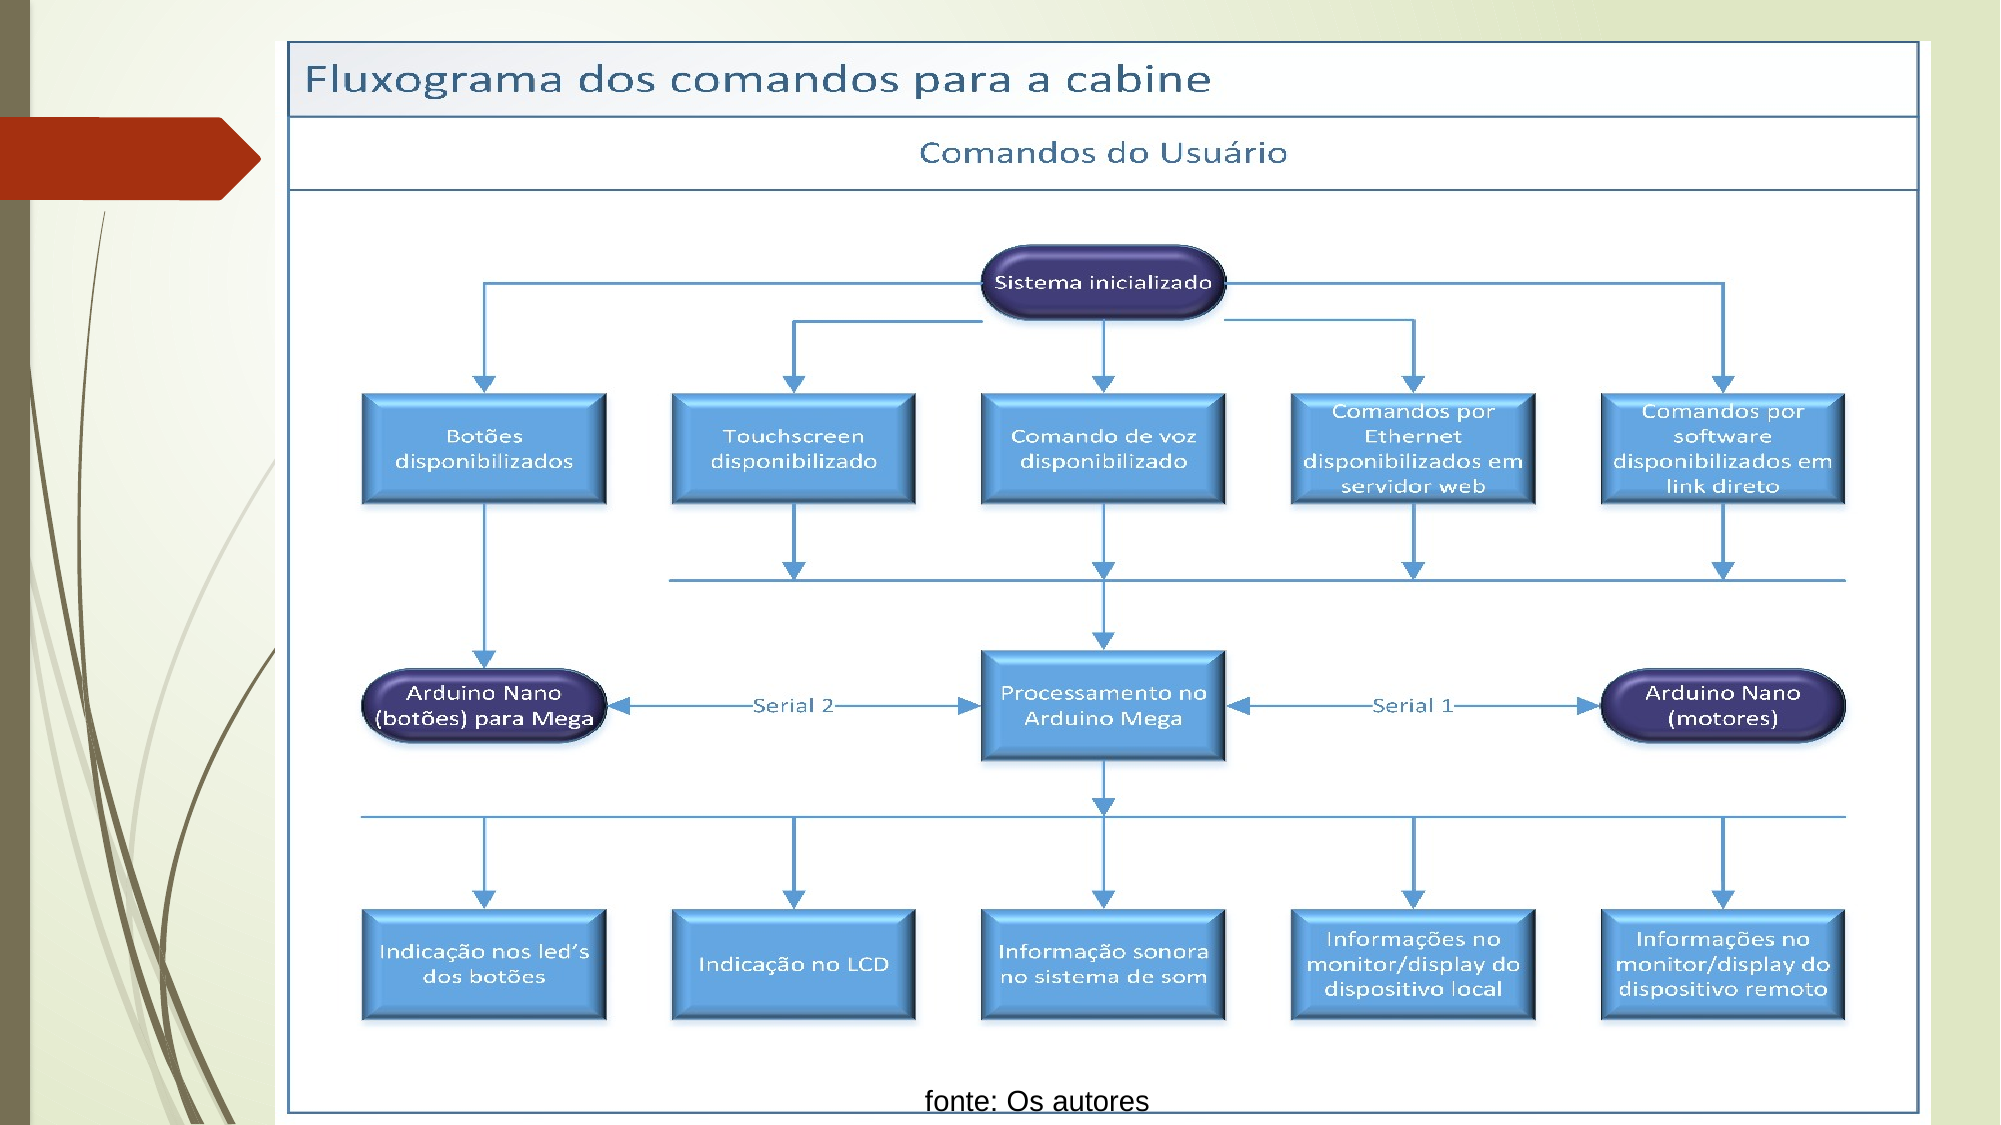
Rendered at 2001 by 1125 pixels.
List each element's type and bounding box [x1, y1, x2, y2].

picture [274, 40, 1932, 1125]
